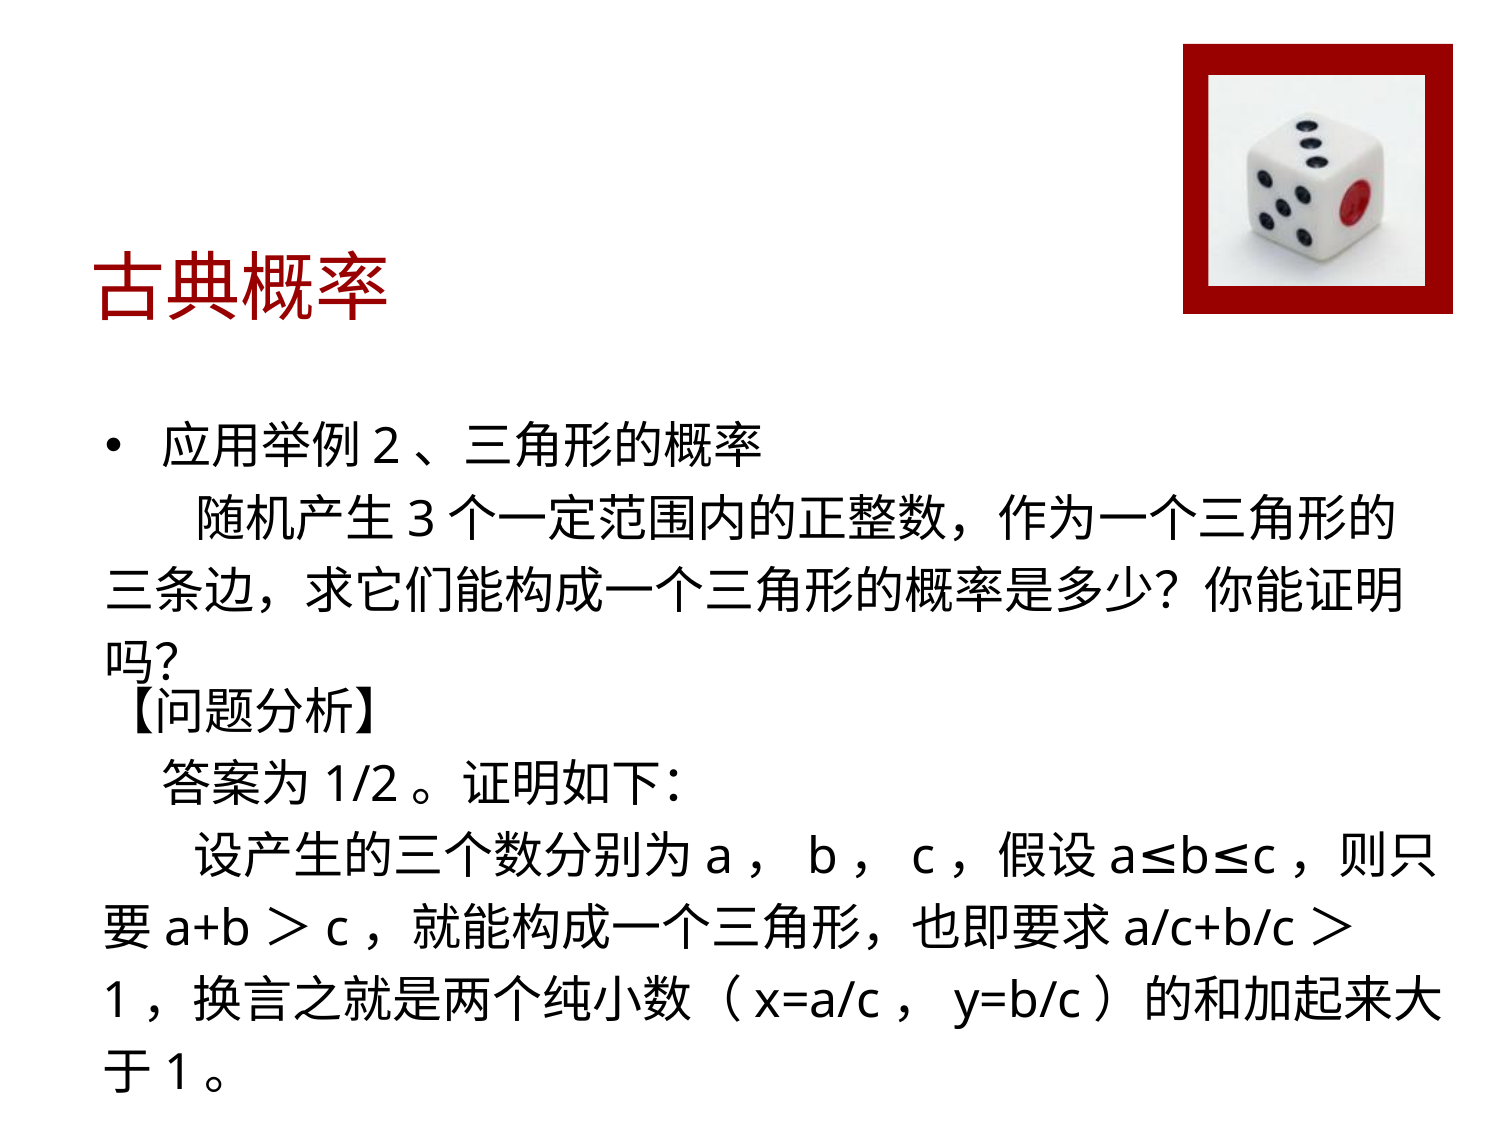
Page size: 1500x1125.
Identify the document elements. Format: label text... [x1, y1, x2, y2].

text_box 【问题分析】 答案为1/2。证明如下： [89, 660, 1459, 803]
title 古典概率 [75, 149, 1143, 338]
text_box 设产生的三个数分别为a，b，c，假设a≤b≤c，则只要a+b＞c，就能构成一个三角形，也即要求a/c+b/c＞1，换言之就是两个纯小数（x=a/c，y=b/c）的和加起来大于1。 [87, 803, 1471, 1107]
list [1207, 74, 1426, 286]
text_box 应用举例2、三角形的概率 随机产生3个一定范围内的正整数，作为一个三角形的三条边，求它们能构成一个三角形的概率是多少？你能证明吗？ [89, 394, 1459, 660]
